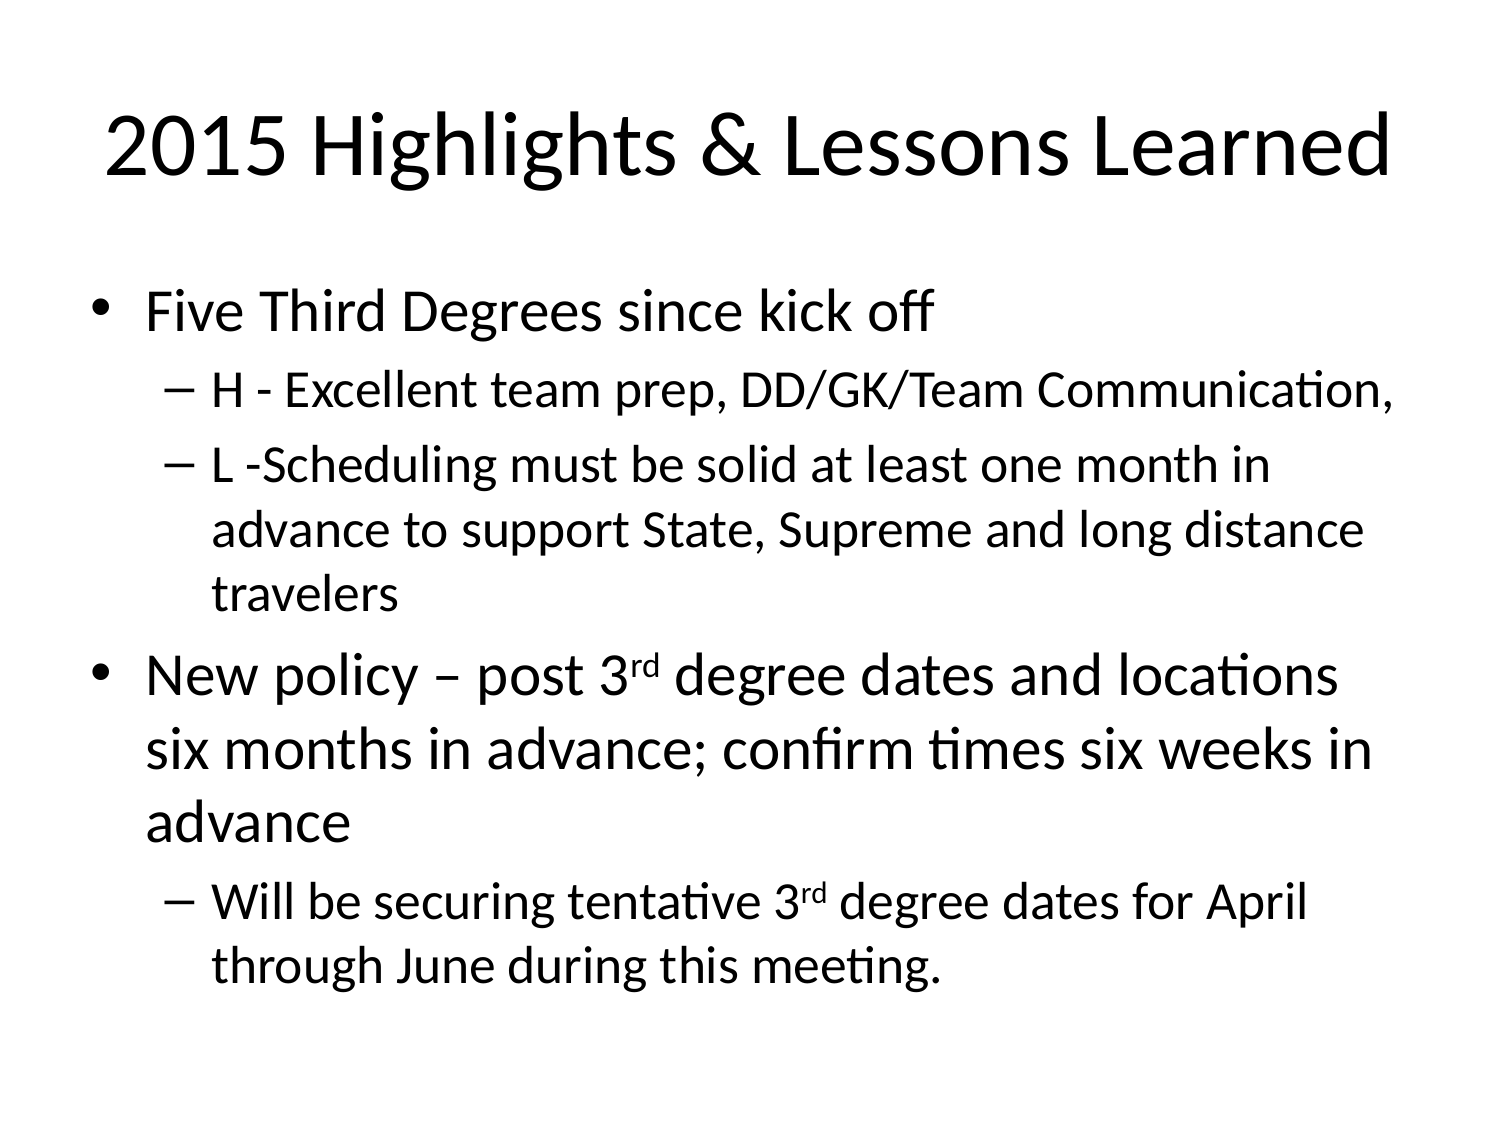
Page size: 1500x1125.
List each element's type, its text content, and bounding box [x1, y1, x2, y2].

title 2015 Highlights & Lessons Learned [75, 45, 1425, 233]
list Five Third Degrees since kick off H - Excellent team prep, DD/GK/Team Communication, L -Scheduling must be solid at least one month in advance to support State, Supreme and long distance travelers New policy – post 3rd degree dates and locations six months in advance; confirm times six weeks in advance Will be securing tentative 3rd degree dates for April through June during this meeting. [75, 262, 1425, 1005]
